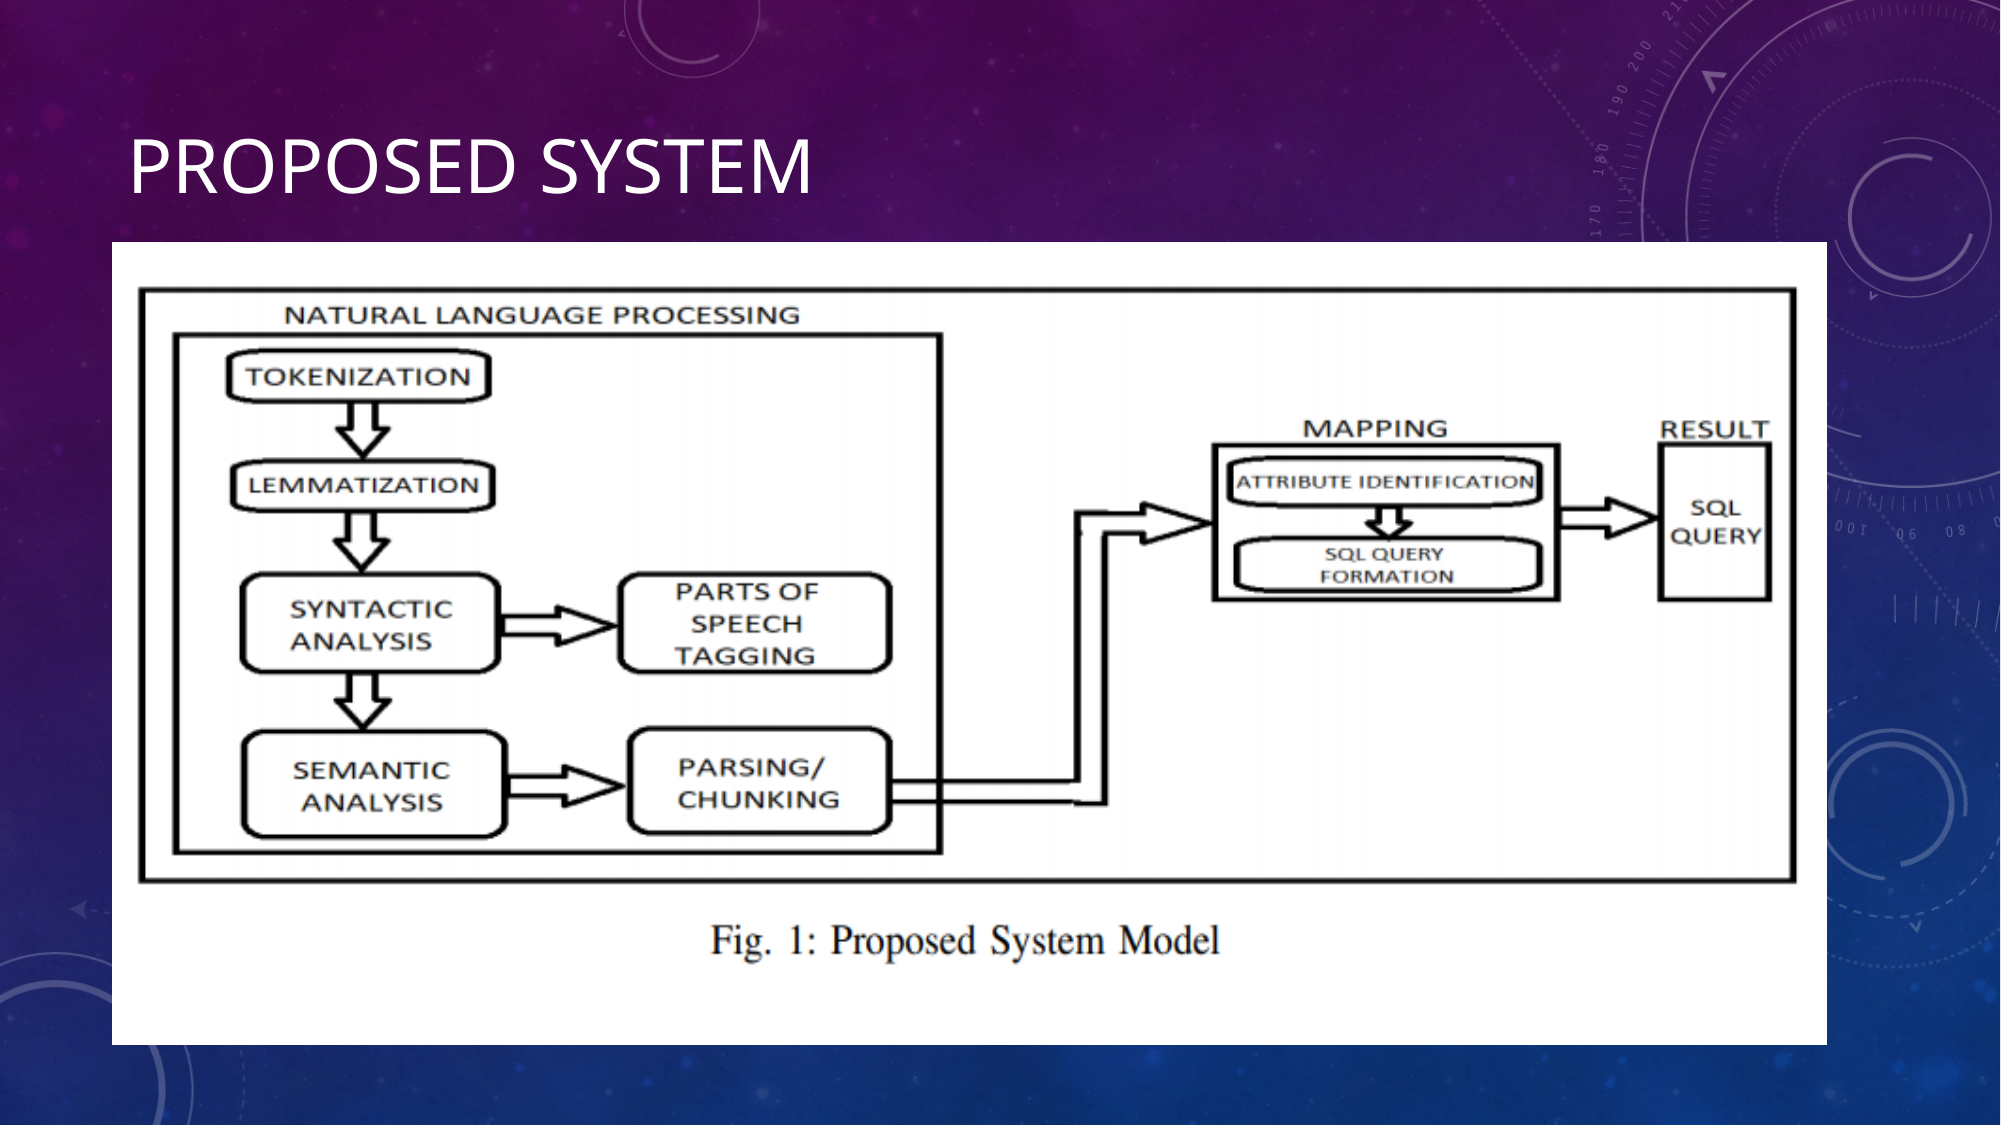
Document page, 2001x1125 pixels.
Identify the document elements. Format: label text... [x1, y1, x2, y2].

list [112, 241, 1827, 1045]
picture [0, 0, 2001, 1125]
title Proposed system [112, 44, 1775, 241]
